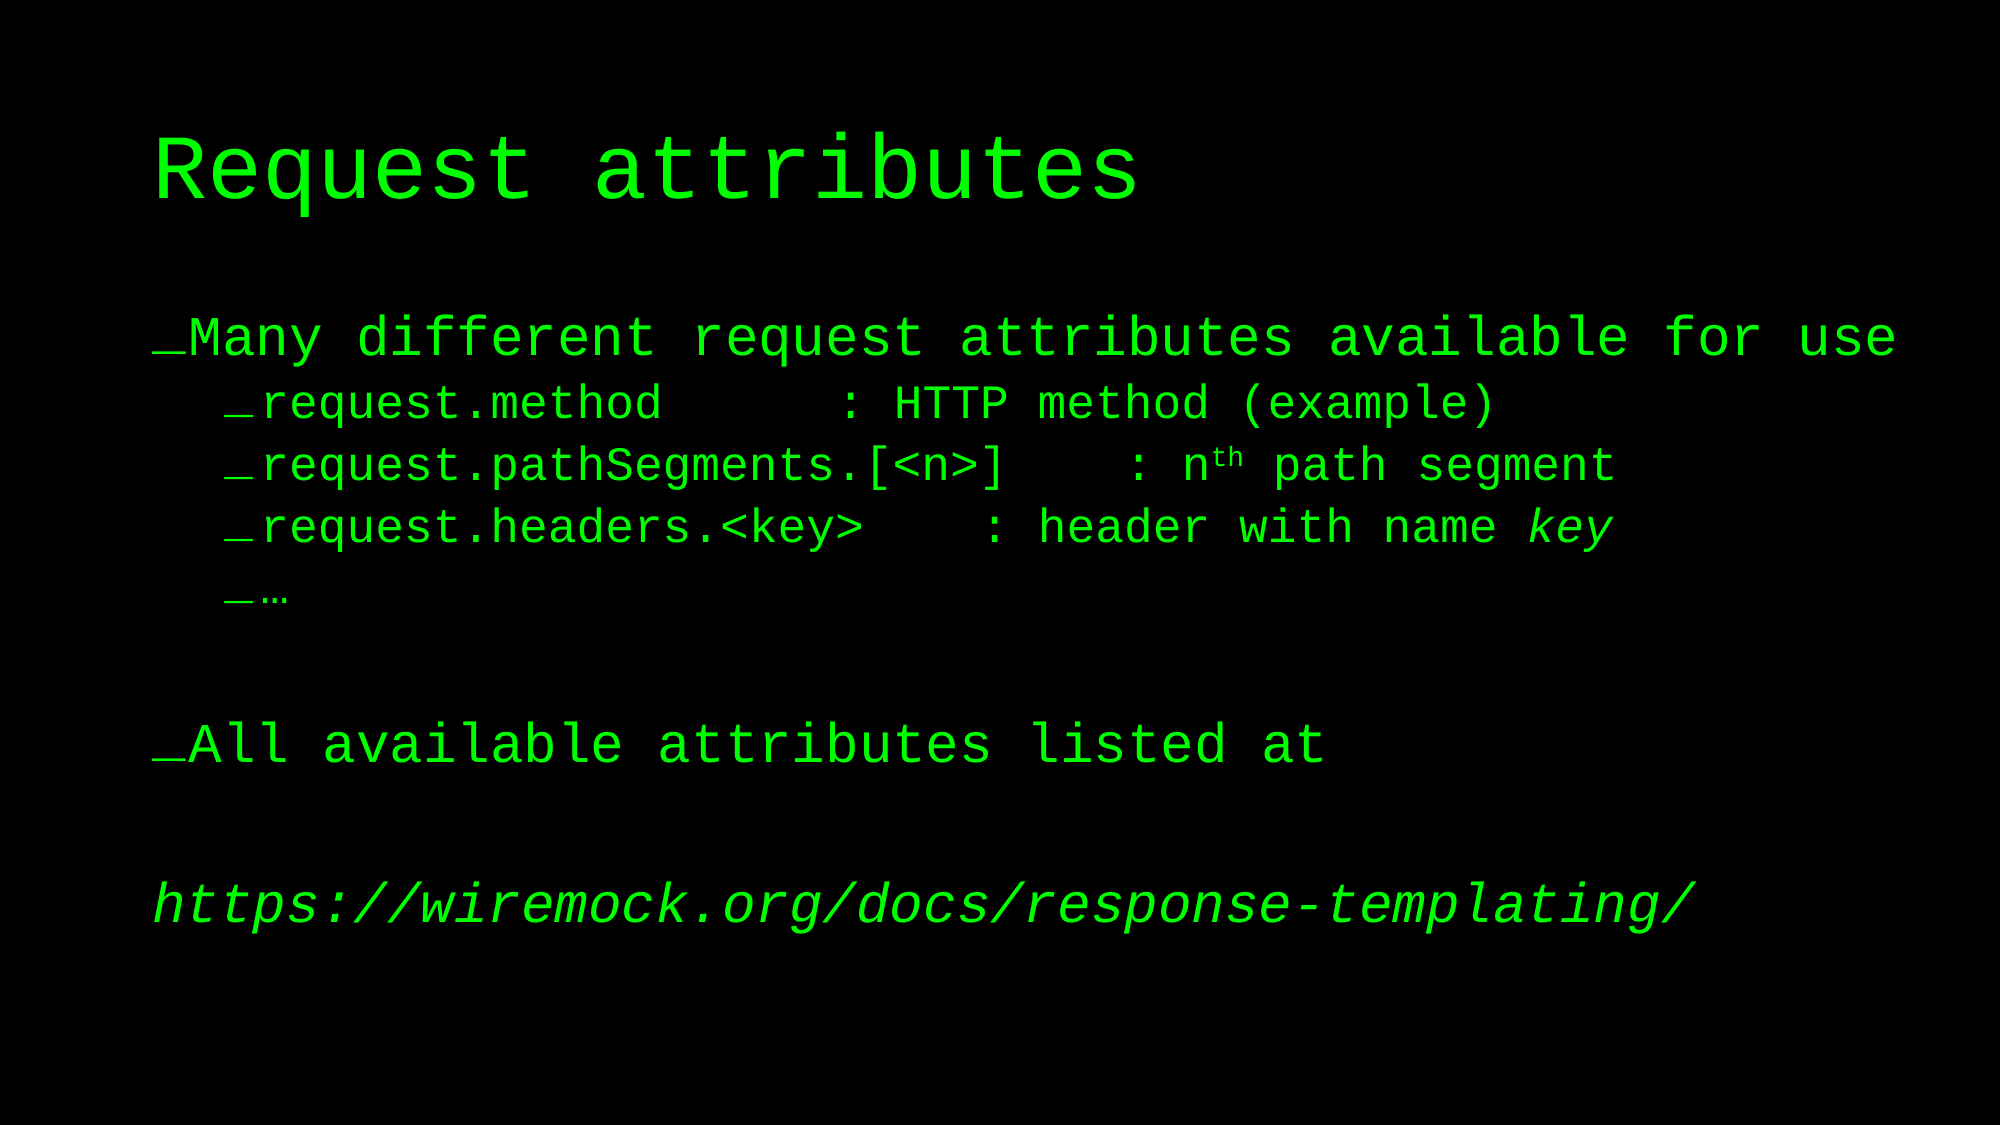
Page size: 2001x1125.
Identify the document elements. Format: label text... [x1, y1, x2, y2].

title Request attributes [137, 59, 1950, 278]
list Many different request attributes available for use request.method : HTTP method (example) request.pathSegments.[<n>] : nth path segment request.headers.<key> : header with name key … All available attributes listed at https://wiremock.org/docs/response-templating/ [137, 299, 1981, 1081]
